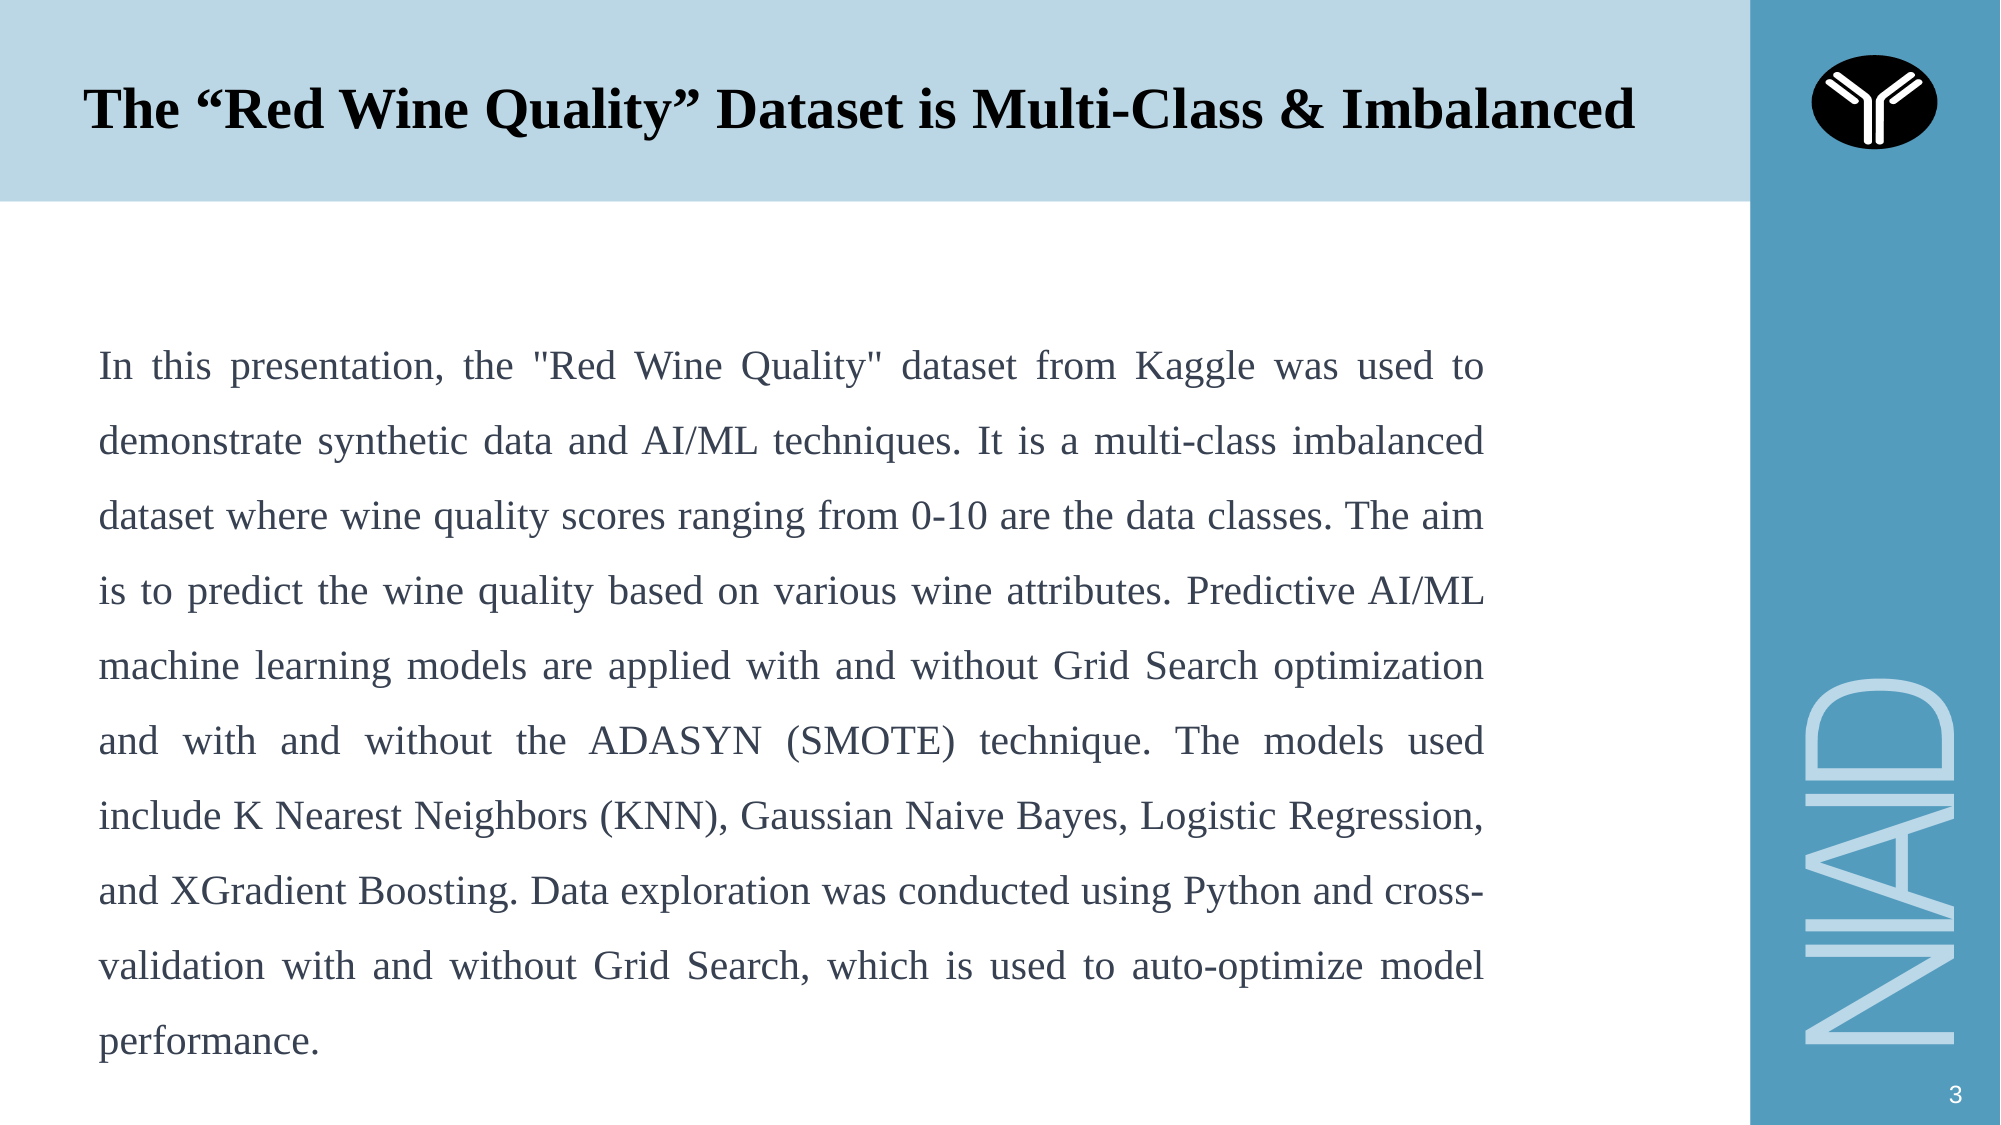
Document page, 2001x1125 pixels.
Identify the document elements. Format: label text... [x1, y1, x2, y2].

slide_number 3 [1777, 1053, 1978, 1116]
text_box In this presentation, the "Red Wine Quality" dataset from Kaggle was used to demonstrate synthetic data and AI/ML techniques. It is a multi-class imbalanced dataset where wine quality scores ranging from 0-10 are the data classes. The aim is to predict the wine quality based on various wine attributes. Predictive AI/ML machine learning models are applied with and without Grid Search optimization and with and without the ADASYN (SMOTE) technique. The models used include K Nearest Neighbors (KNN), Gaussian Naive Bayes, Logistic Regression, and XGradient Boosting. Data exploration was conducted using Python and cross-validation with and without Grid Search, which is used to auto-optimize model performance. [83, 305, 1501, 1071]
title The “Red Wine Quality” Dataset is Multi-Class & Imbalanced [83, 56, 1671, 140]
picture [0, 0, 2000, 1125]
